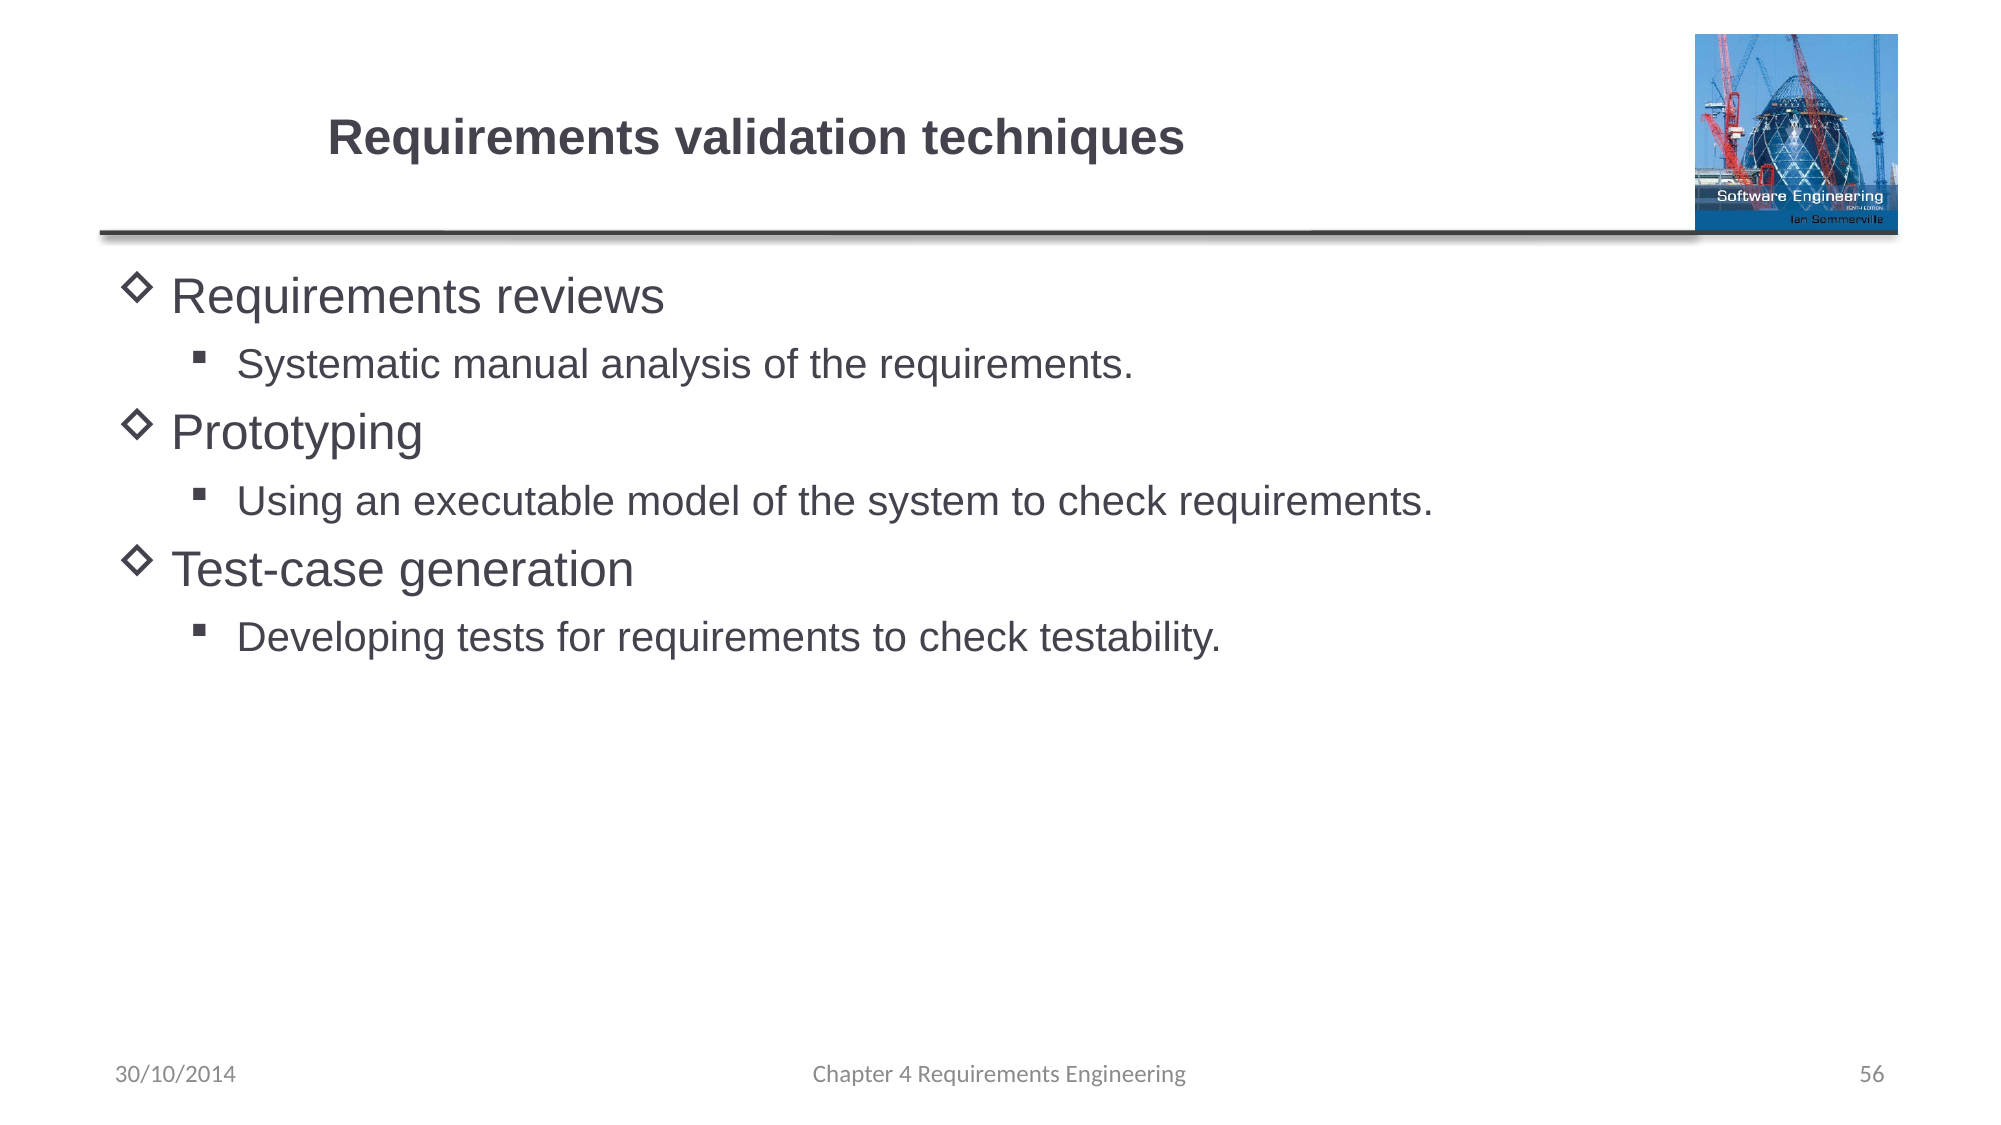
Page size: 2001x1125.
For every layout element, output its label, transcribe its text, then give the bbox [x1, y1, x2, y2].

title Requirements validation techniques [312, 43, 1676, 226]
list Requirements reviews Systematic manual analysis of the requirements. Prototyping Using an executable model of the system to check requirements. Test-case generation Developing tests for requirements to check testability. [99, 262, 1900, 1005]
slide_number 56 [1433, 1042, 1900, 1103]
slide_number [99, 1042, 567, 1103]
footer Chapter 4 Requirements Engineering [683, 1042, 1317, 1103]
picture [1695, 34, 1898, 230]
